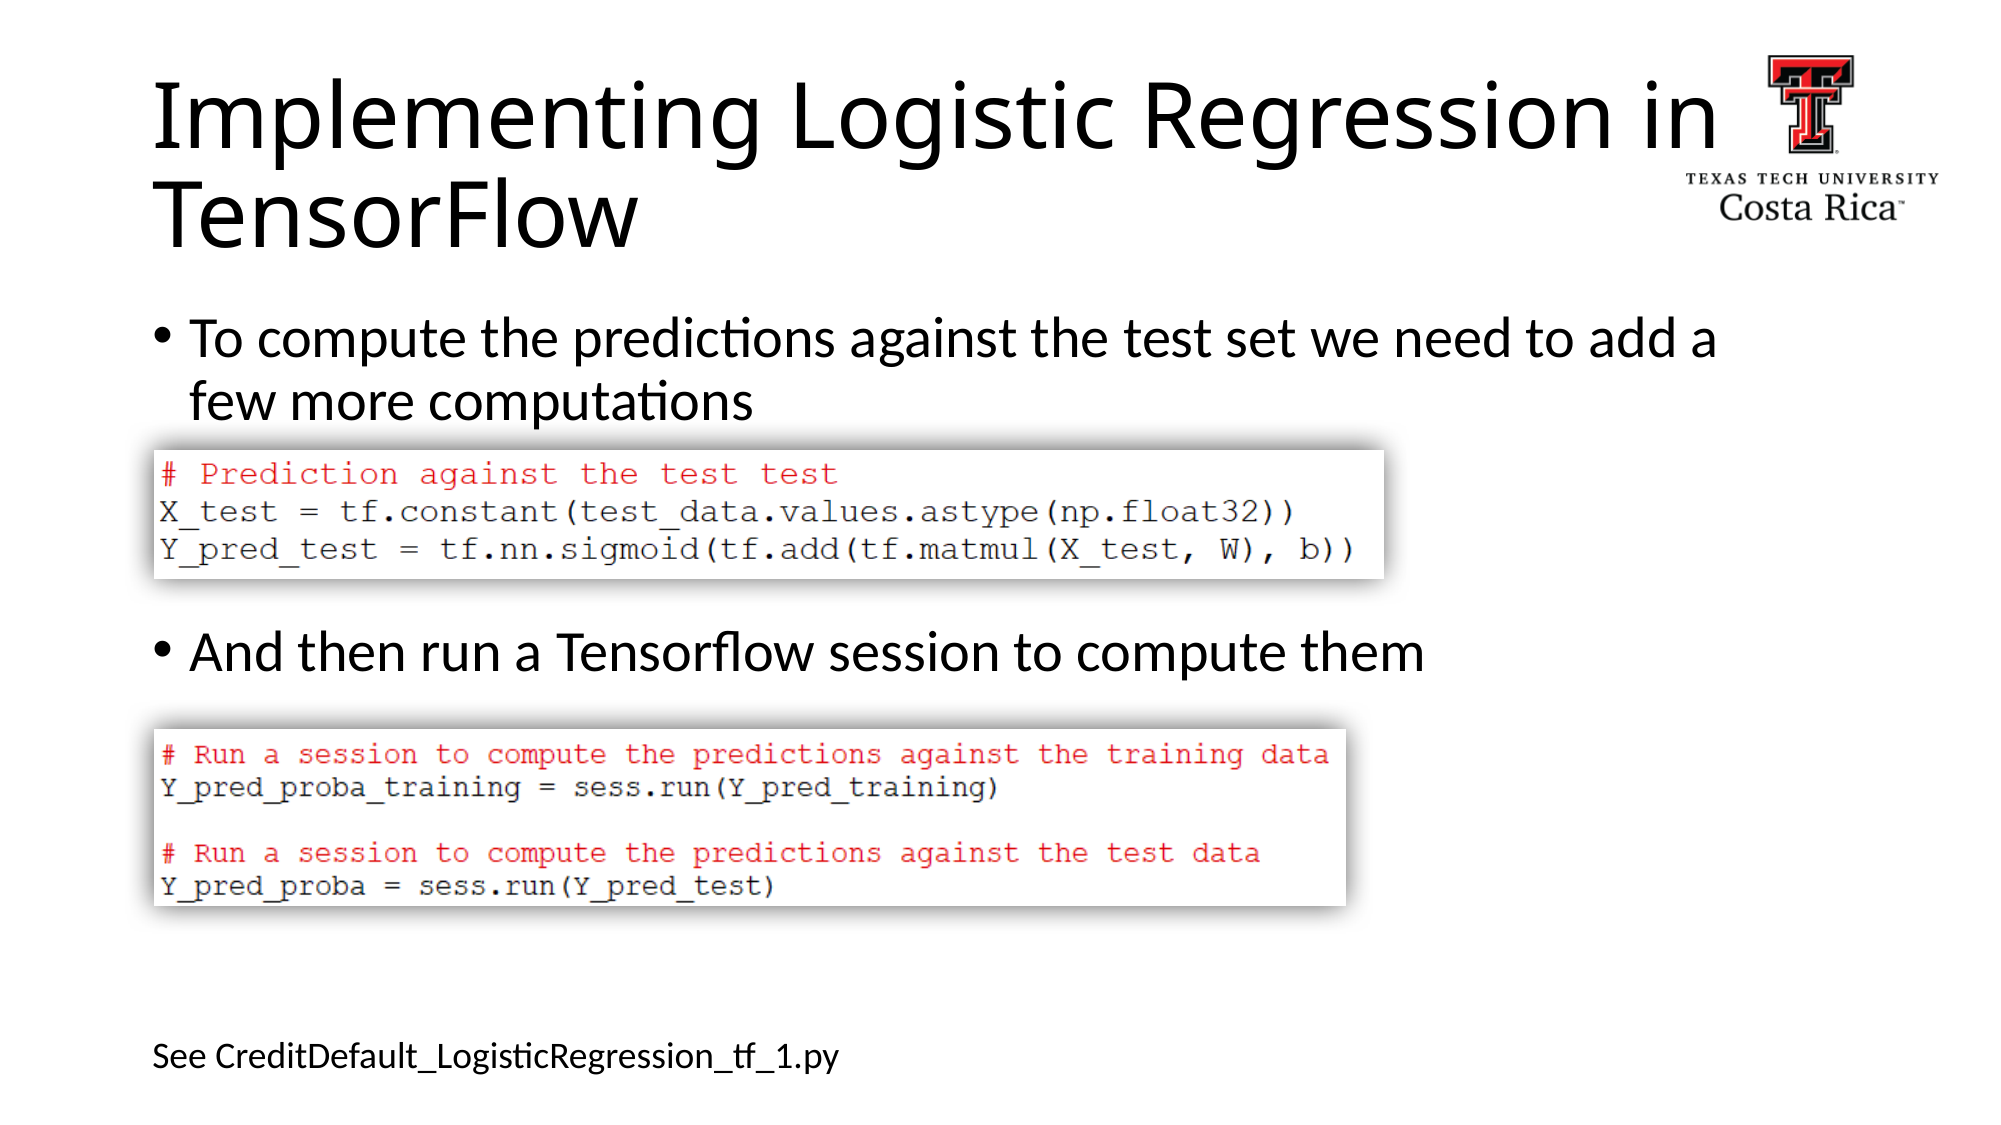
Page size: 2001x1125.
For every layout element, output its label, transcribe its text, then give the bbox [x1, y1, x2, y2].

picture [1664, 30, 1964, 251]
text_box To compute the predictions against the test set we need to add a few more computations And then run a Tensorflow session to compute them [137, 299, 1779, 737]
title Implementing Logistic Regression in TensorFlow [137, 59, 1863, 278]
text_box See CreditDefault_LogisticRegression_tf_1.py [137, 1023, 903, 1084]
picture [154, 729, 1346, 906]
picture [154, 449, 1384, 579]
